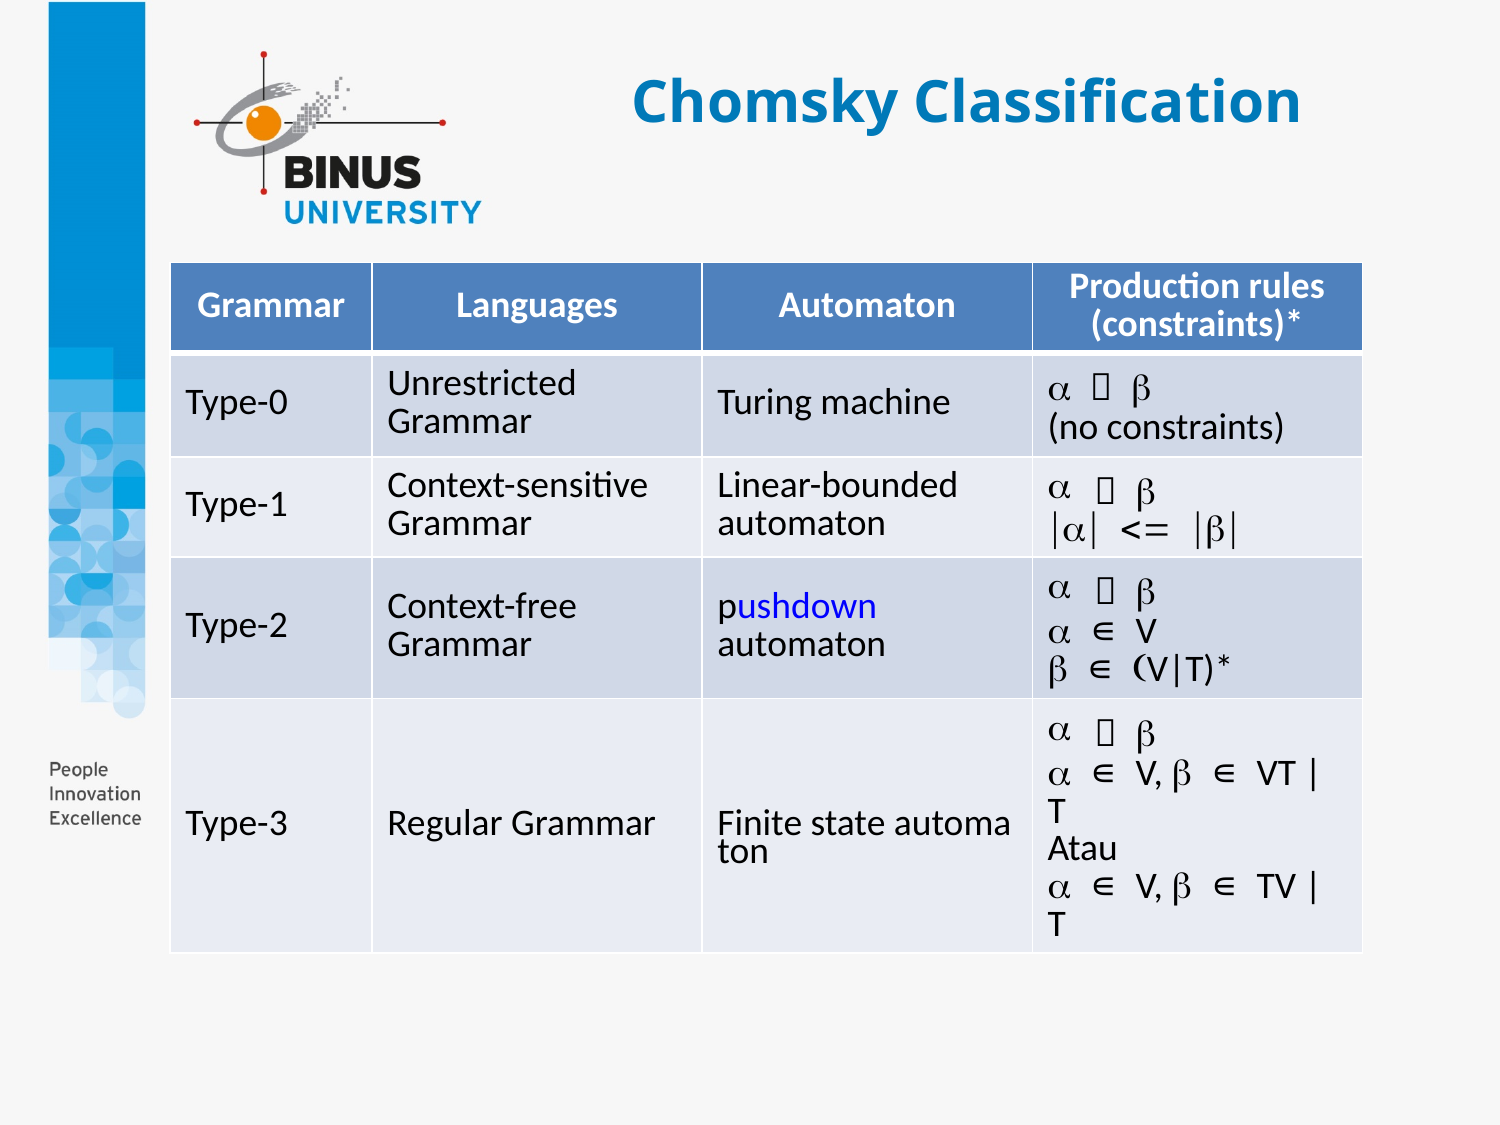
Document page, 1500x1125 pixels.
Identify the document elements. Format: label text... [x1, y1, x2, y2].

table_cell  b a ∊ V b ∊ (V|T)* [1033, 558, 1362, 698]
table_cell Linear-bounded automaton [703, 458, 1032, 556]
table_header Production rules (constraints)* [1033, 263, 1362, 350]
table_cell Context-free Grammar [373, 558, 701, 698]
table_cell pushdown automaton [703, 558, 1032, 698]
table_header Automaton [703, 263, 1032, 350]
table_cell Finite state automaton [703, 699, 1032, 952]
table_cell Context-sensitive Grammar [373, 458, 701, 556]
table_cell Type-2 [171, 558, 371, 698]
table_cell Unrestricted Grammar [373, 356, 701, 456]
picture [0, 0, 1500, 845]
table_cell Turing machine [703, 356, 1032, 456]
table_cell  b |a| <= |b| [1033, 458, 1362, 556]
table_cell Regular Grammar [373, 699, 701, 952]
table_cell a  b (no constraints) [1033, 356, 1362, 456]
title Chomsky Classification [450, 24, 1485, 175]
table_header Grammar [171, 263, 371, 350]
table_cell Type-0 [171, 356, 371, 456]
table_header Languages [373, 263, 701, 350]
table_cell Type-1 [171, 458, 371, 556]
table_cell  b a ∊ V, b ∊ VT | T Atau a ∊ V, b ∊ TV | T [1033, 699, 1362, 952]
table_cell Type-3 [171, 699, 371, 952]
